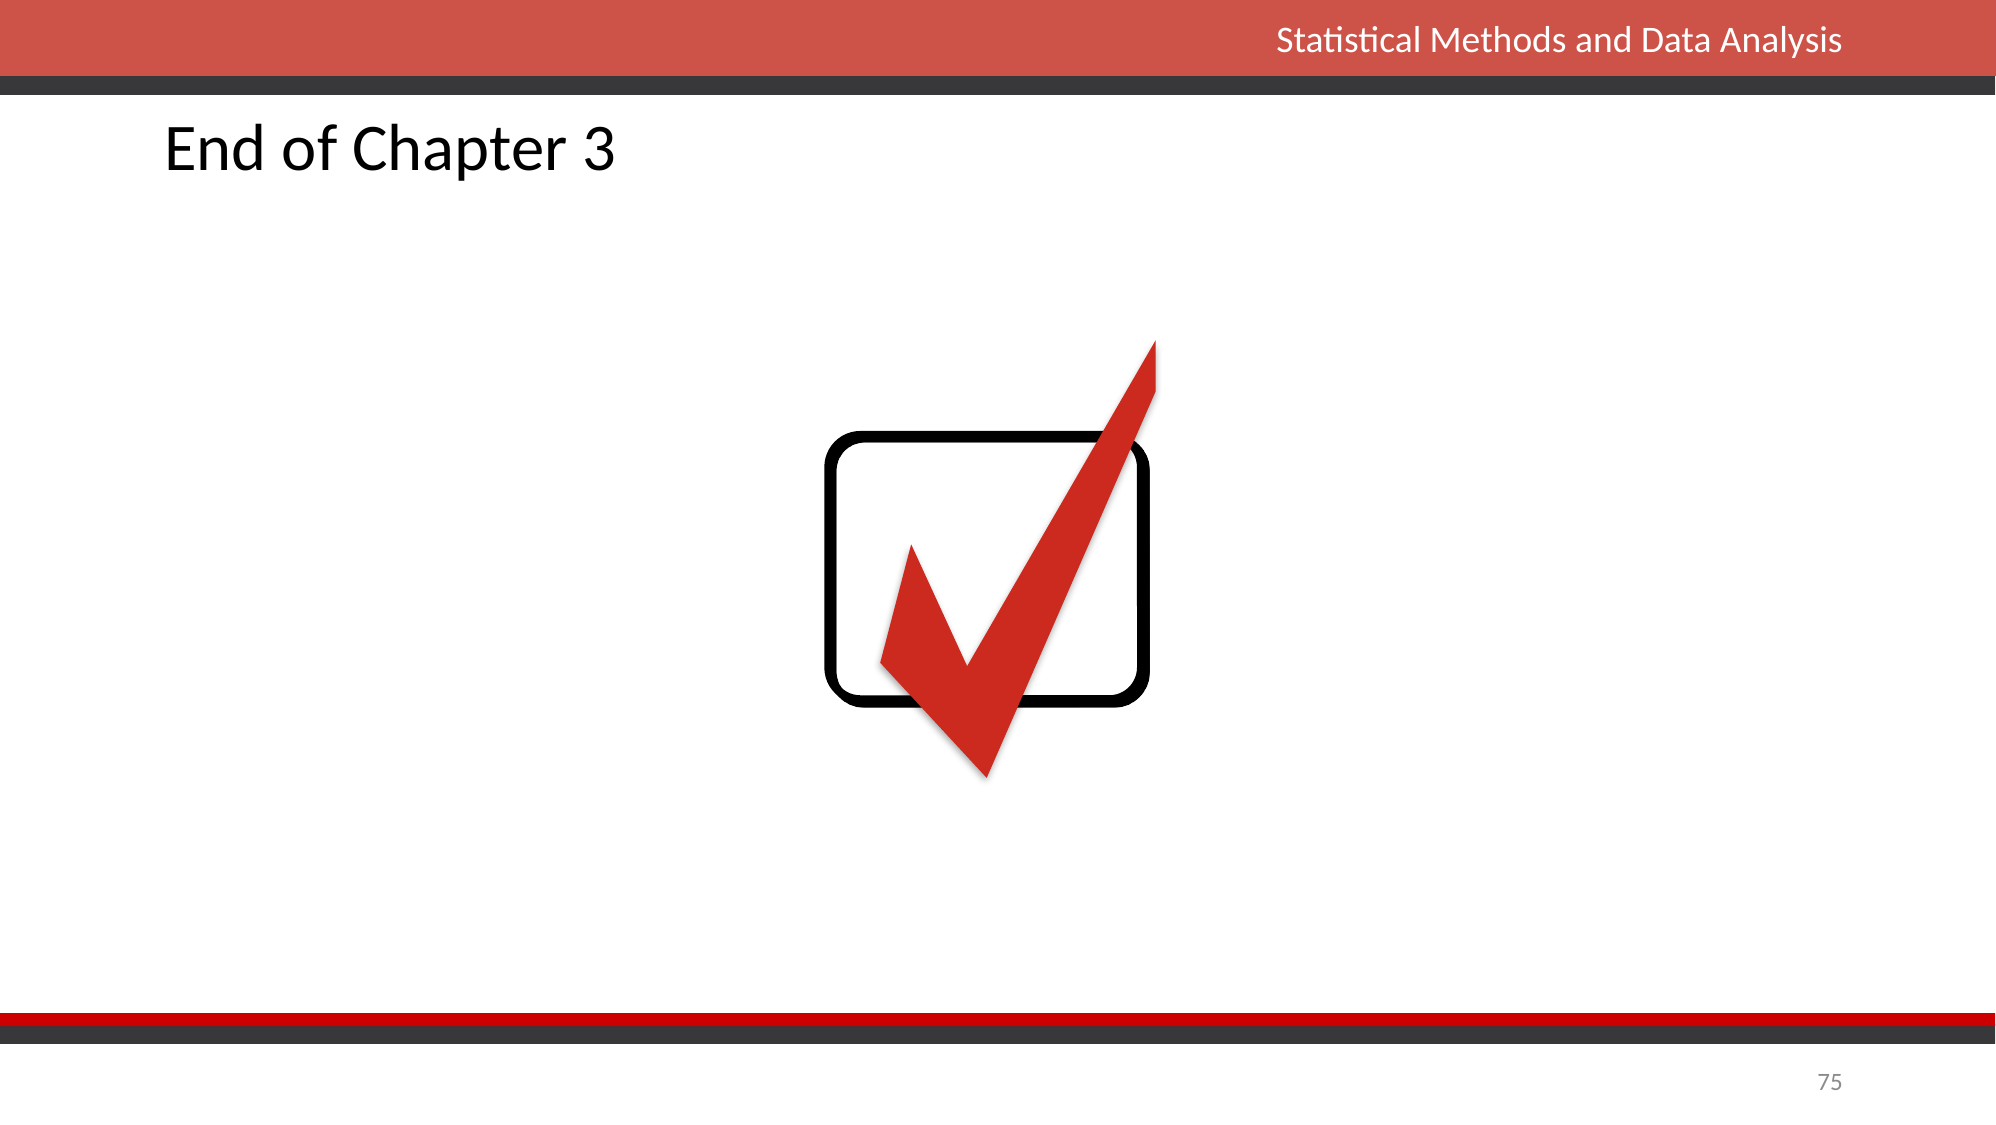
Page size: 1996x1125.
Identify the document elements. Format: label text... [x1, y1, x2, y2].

text_box [1029, 452, 1142, 700]
text_box [880, 340, 1156, 778]
picture [0, 76, 1996, 95]
picture [0, 1027, 1996, 1044]
text_box [828, 435, 1097, 700]
slide_number 75 [1755, 1057, 1858, 1103]
title End of Chapter 3 [149, 81, 1846, 217]
